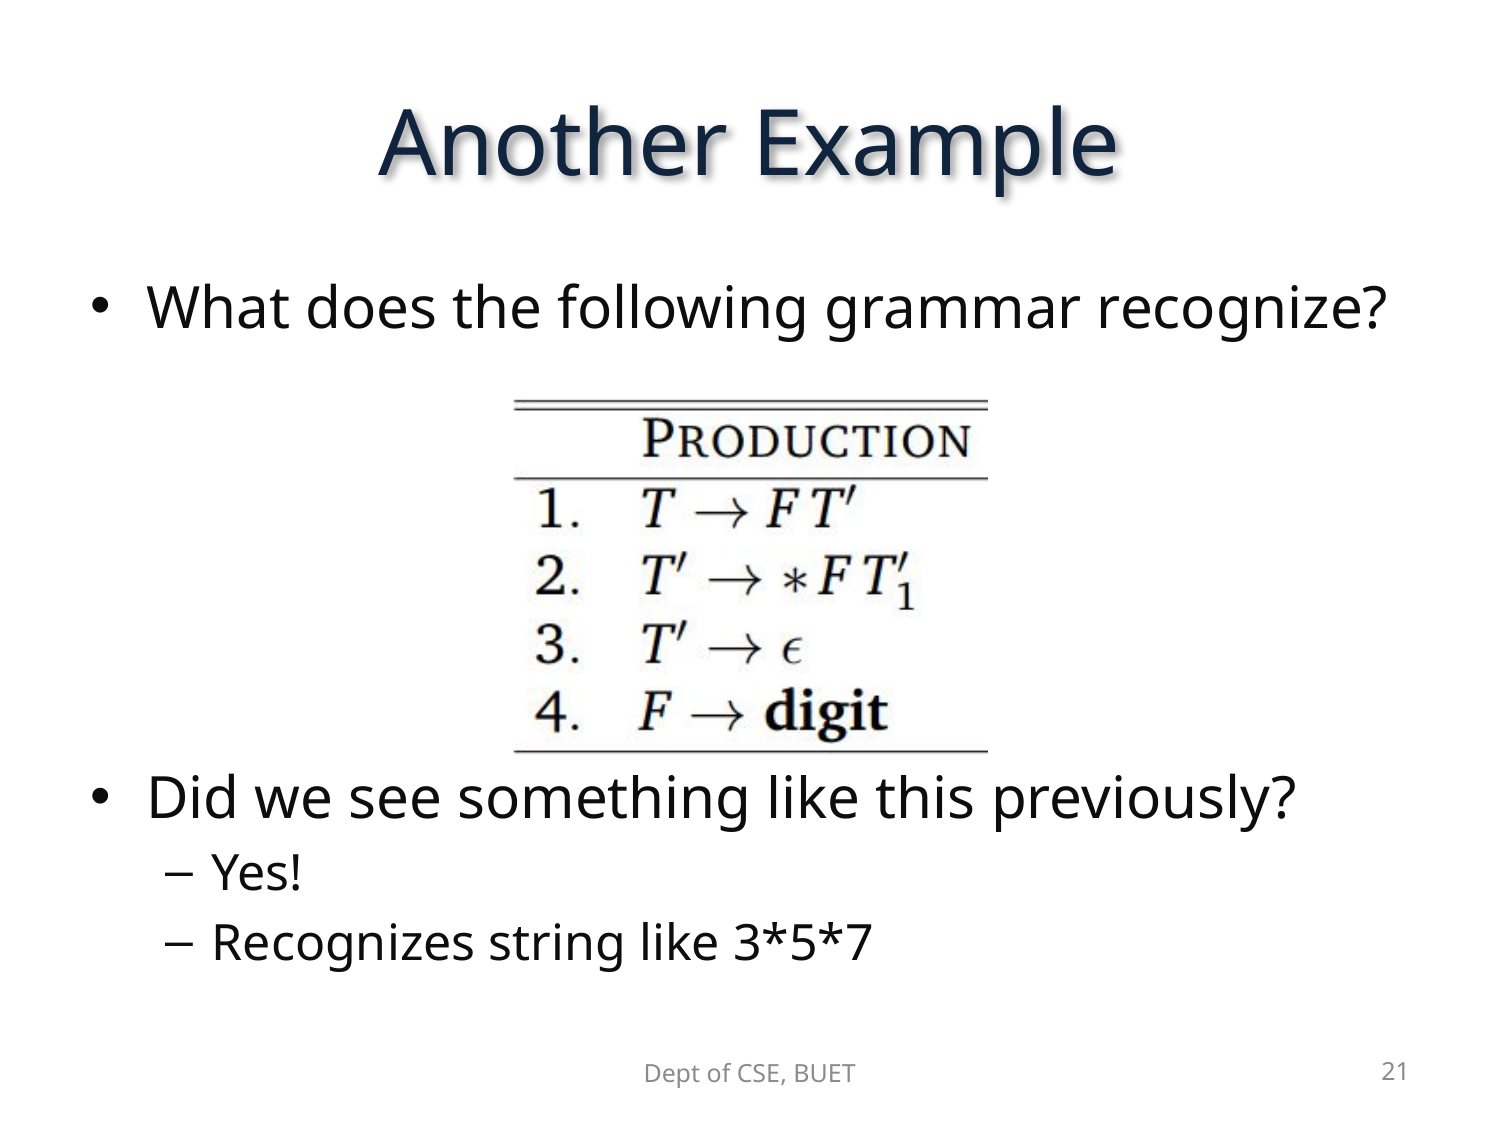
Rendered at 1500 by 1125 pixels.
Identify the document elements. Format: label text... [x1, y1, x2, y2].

slide_number 21 [1074, 1042, 1425, 1103]
list What does the following grammar recognize? Did we see something like this previously? Yes! Recognizes string like 3*5*7 [75, 262, 1425, 1005]
picture [499, 384, 988, 776]
title Another Example [75, 45, 1425, 233]
footer Dept of CSE, BUET [512, 1042, 988, 1103]
